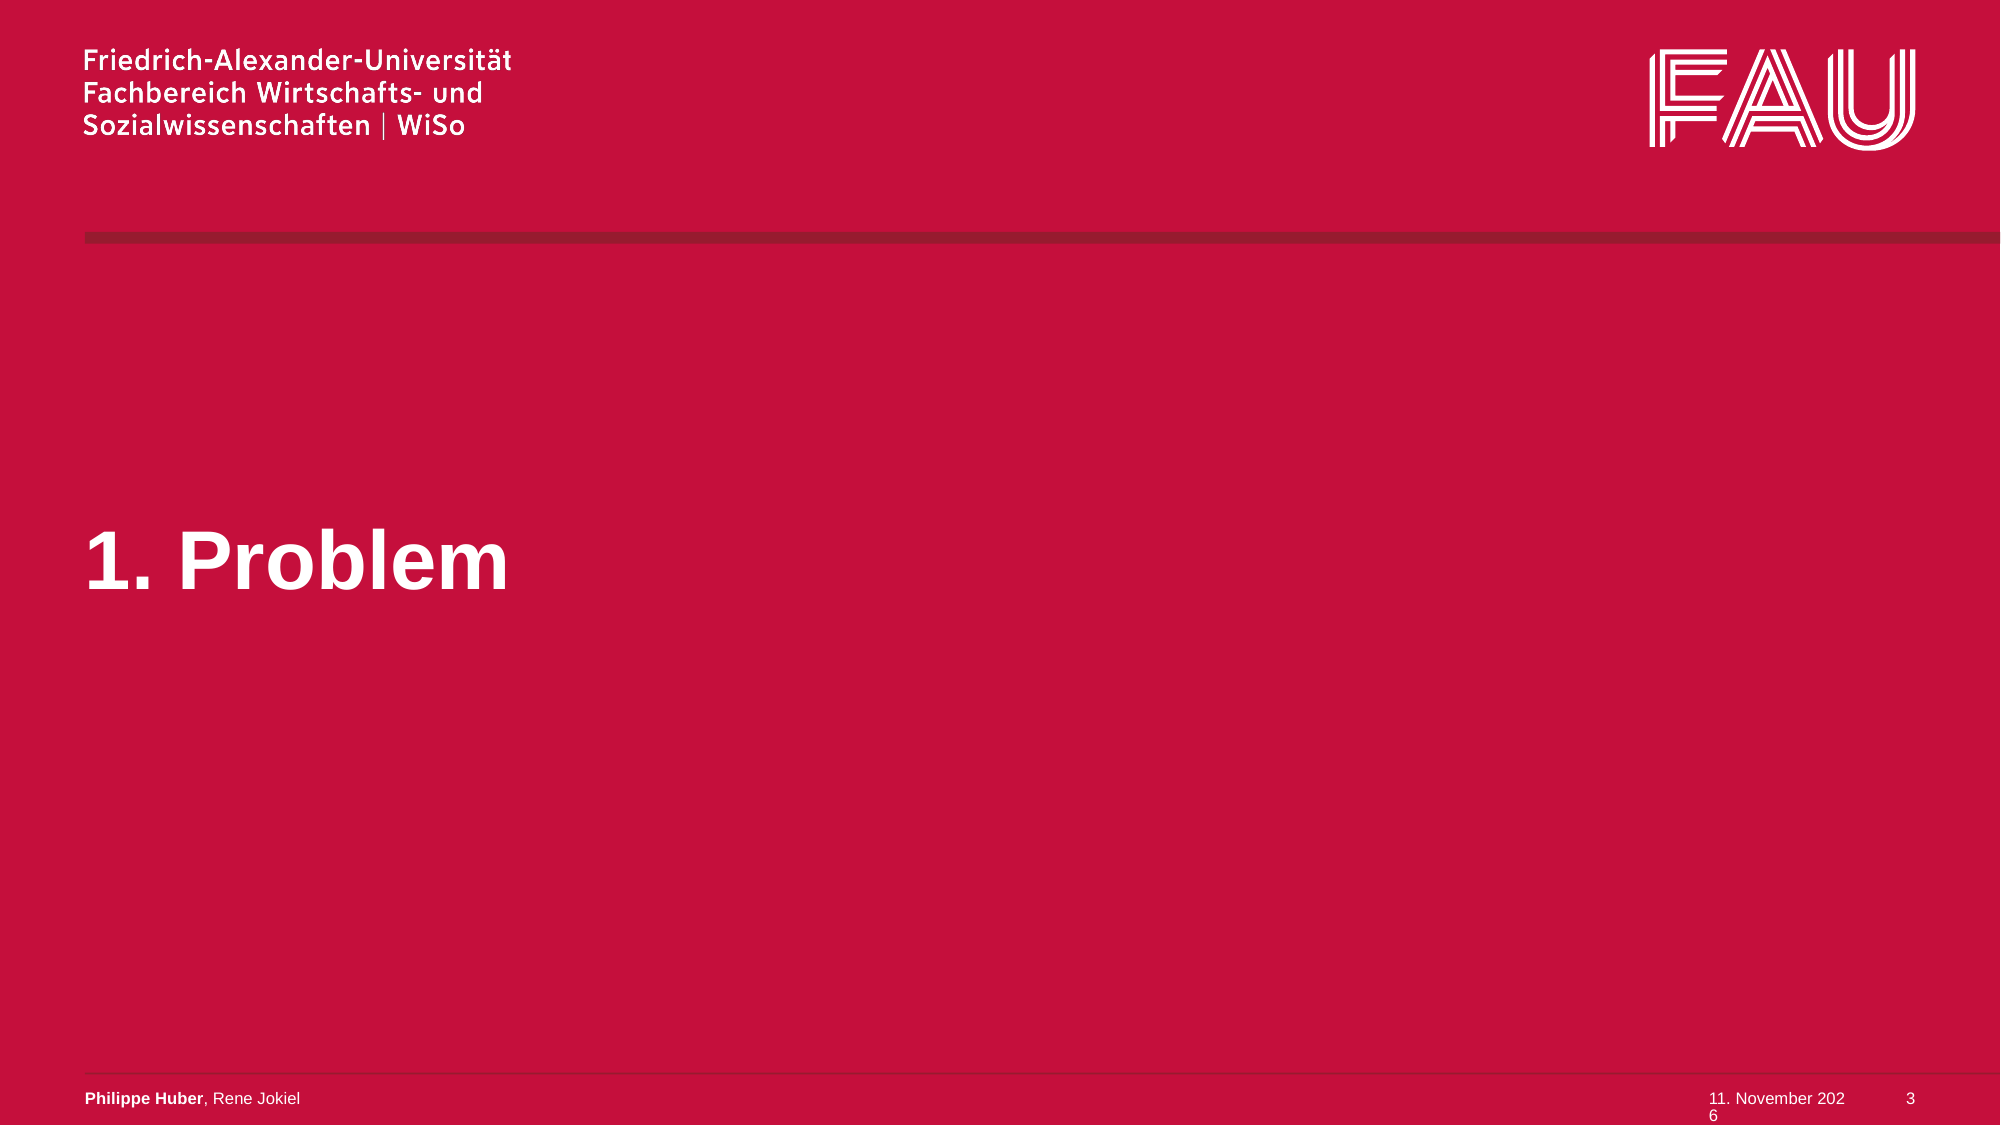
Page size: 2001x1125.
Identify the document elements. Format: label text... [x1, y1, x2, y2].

slide_number 15. Dezember 2022 [1708, 1088, 1849, 1109]
footer Philippe Huber, Rene Jokiel [85, 1088, 1656, 1109]
slide_number 3 [1883, 1088, 1916, 1109]
title 1. Problem [85, 517, 1916, 608]
